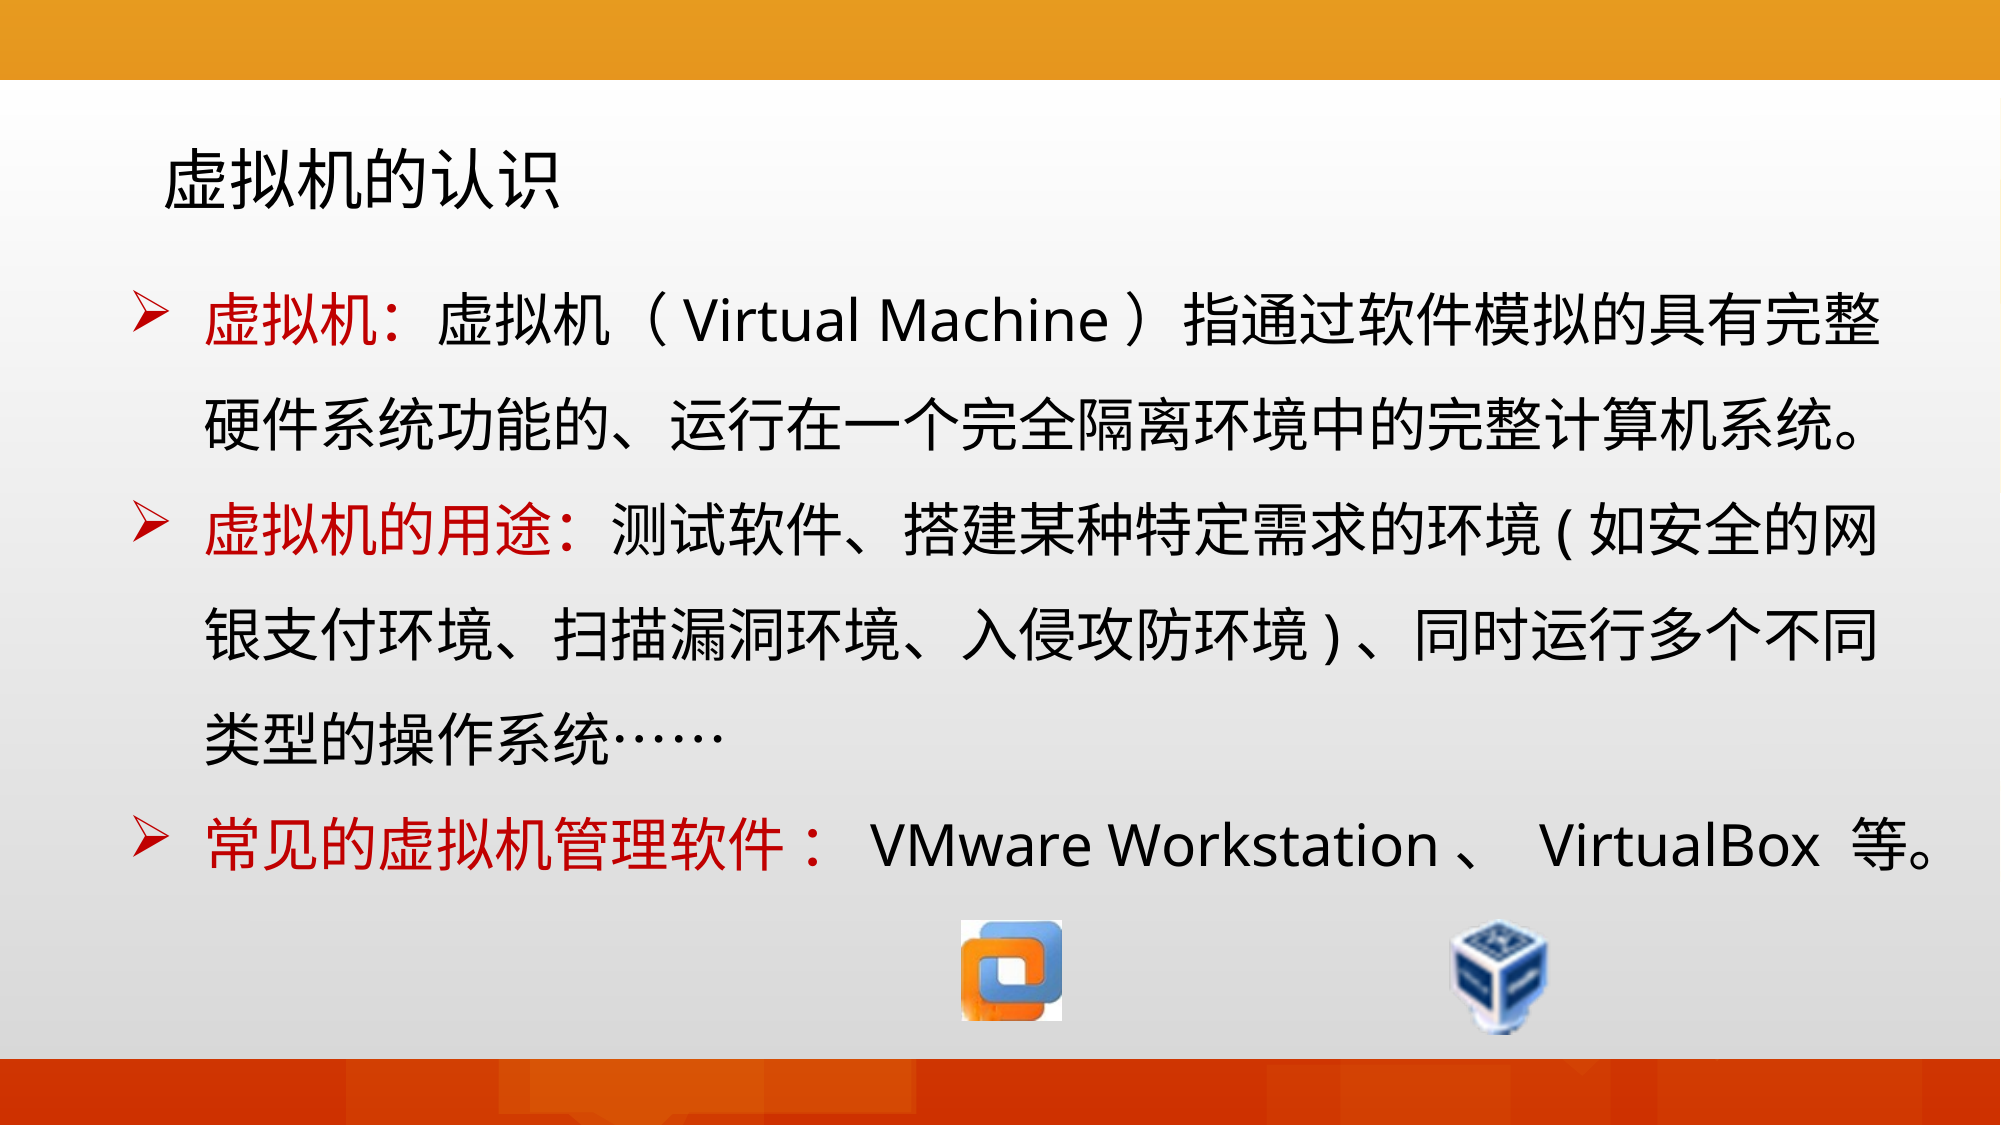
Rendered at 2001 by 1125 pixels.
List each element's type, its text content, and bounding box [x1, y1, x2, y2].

text_box 虚拟机：虚拟机（Virtual Machine）指通过软件模拟的具有完整硬件系统功能的、运行在一个完全隔离环境中的完整计算机系统。 虚拟机的用途：测试软件、搭建某种特定需求的环境(如安全的网银支付环境、扫描漏洞环境、入侵攻防环境)、同时运行多个不同类型的操作系统…… 常见的虚拟机管理软件 ：VMware Workstation、 VirtualBox 等。 [113, 241, 1936, 886]
picture [1442, 919, 1559, 1036]
text_box [249, 886, 1750, 1059]
picture [960, 919, 1062, 1021]
title 虚拟机的认识 [147, 109, 1728, 225]
text_box [249, 80, 1750, 241]
